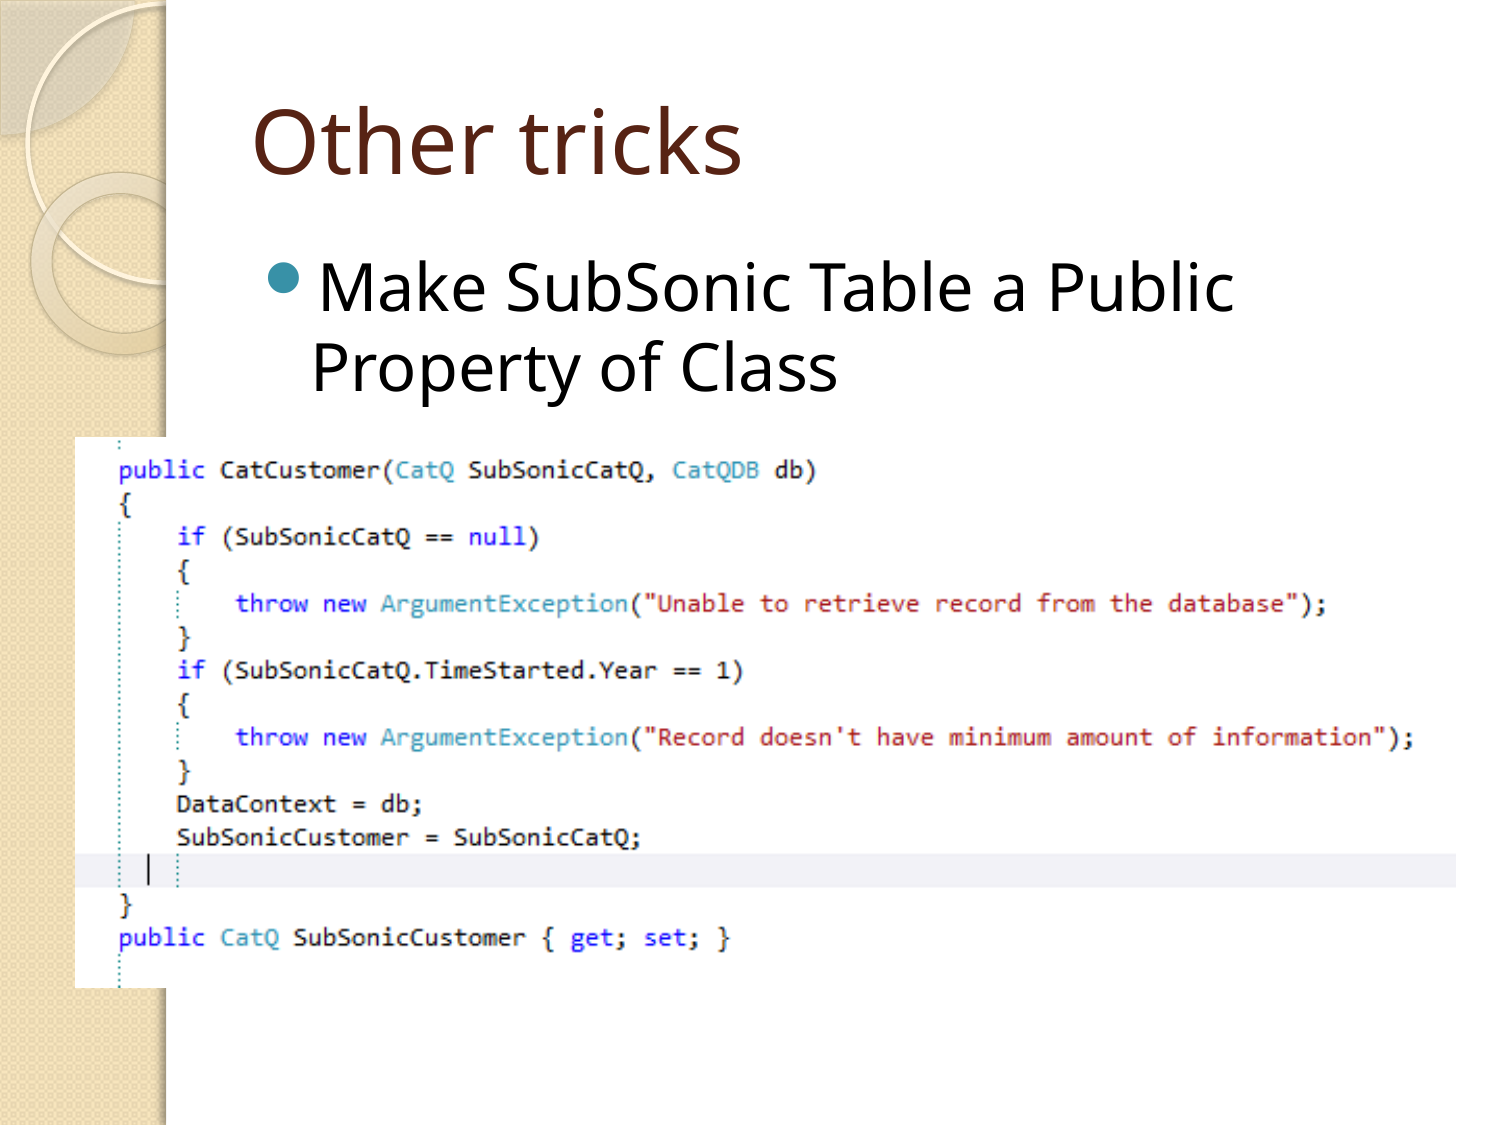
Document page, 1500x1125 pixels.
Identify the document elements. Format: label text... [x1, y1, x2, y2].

list Make SubSonic Table a Public Property of Class [235, 237, 1466, 1025]
title Other tricks [235, 45, 1466, 233]
picture [74, 437, 1457, 988]
